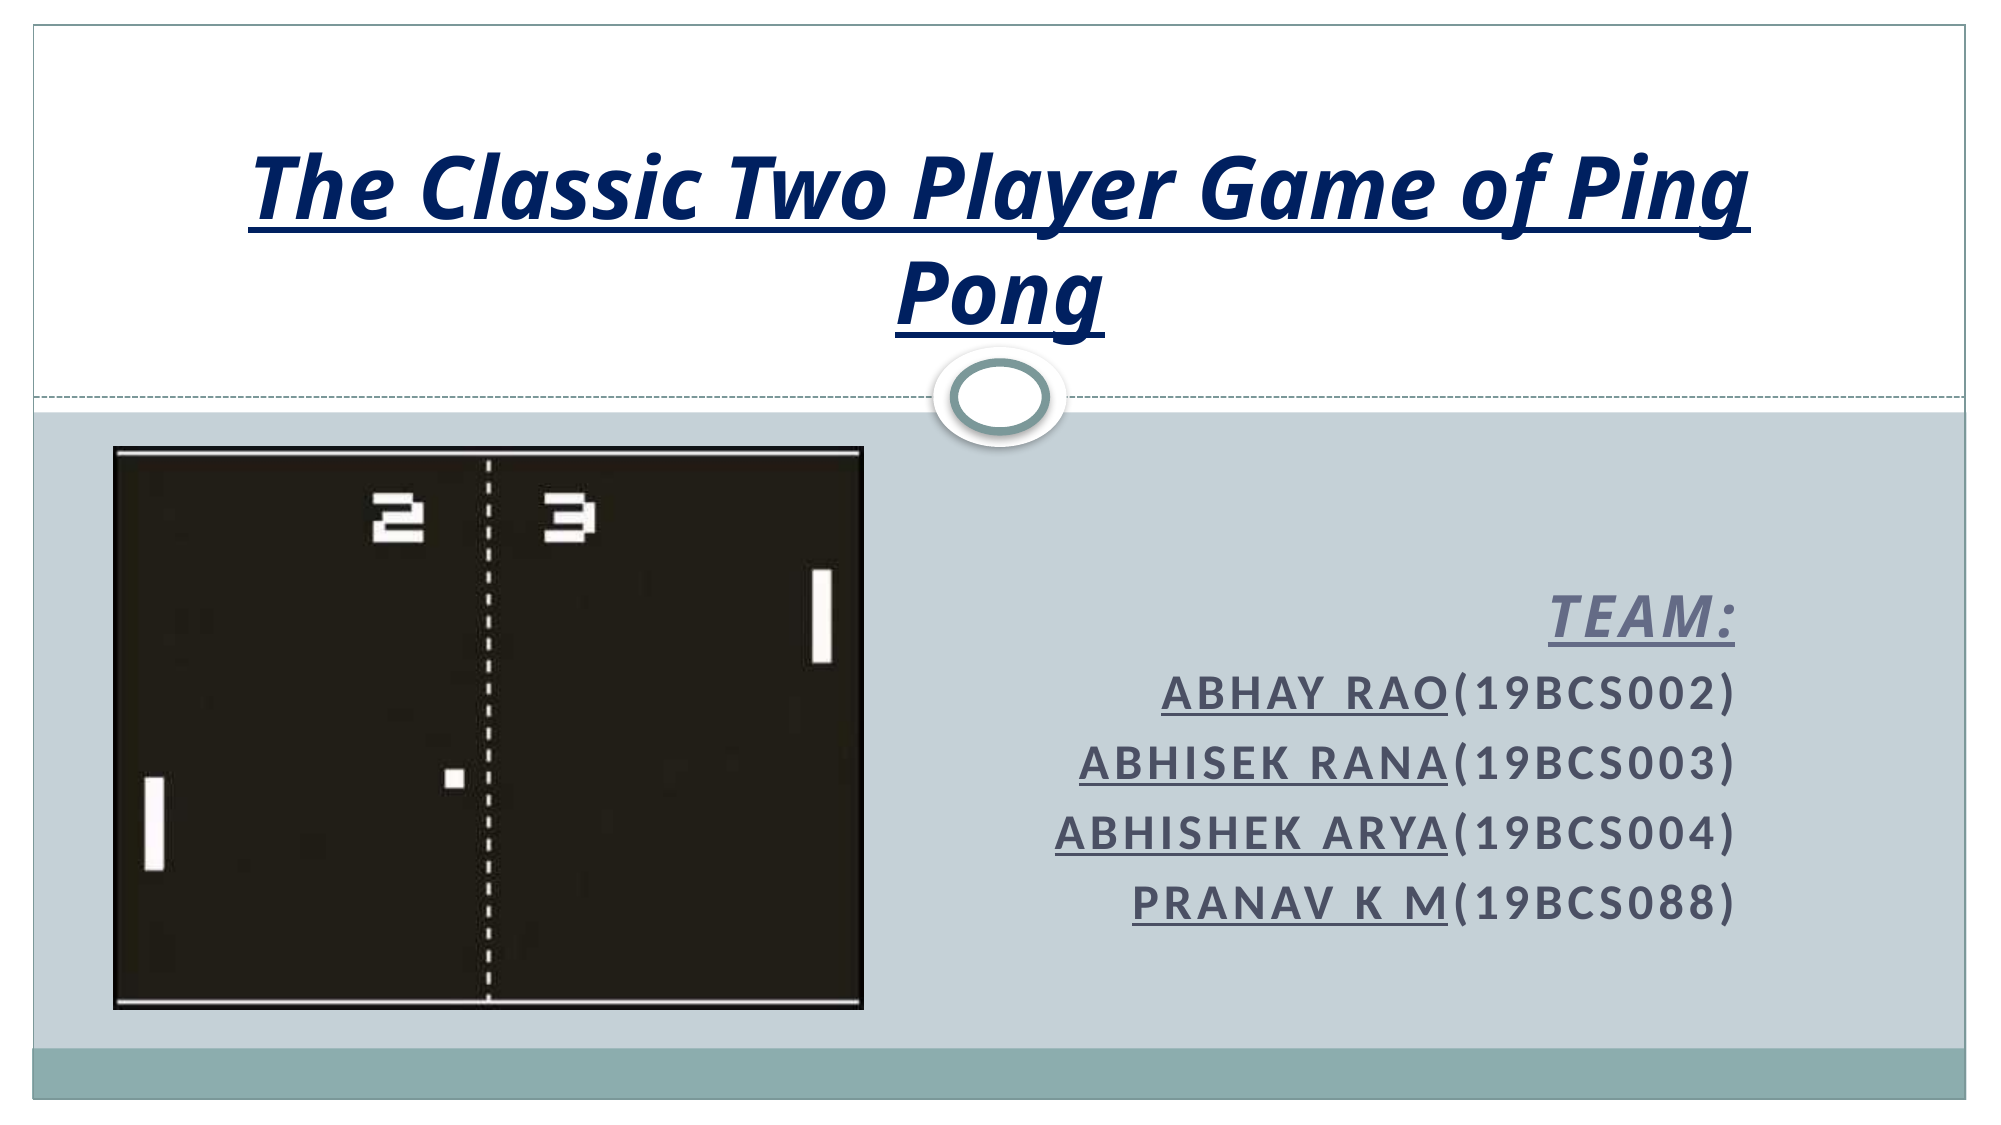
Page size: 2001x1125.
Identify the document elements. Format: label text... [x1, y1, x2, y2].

picture [113, 446, 864, 1010]
subtitle Team: Abhay Rao(19BCS002) Abhisek Rana(19BCS003) Abhishek Arya(19BCS004) Pranav k M(19BCS088) [871, 572, 1750, 971]
title The Classic Two Player Game of Ping Pong [150, 62, 1850, 350]
